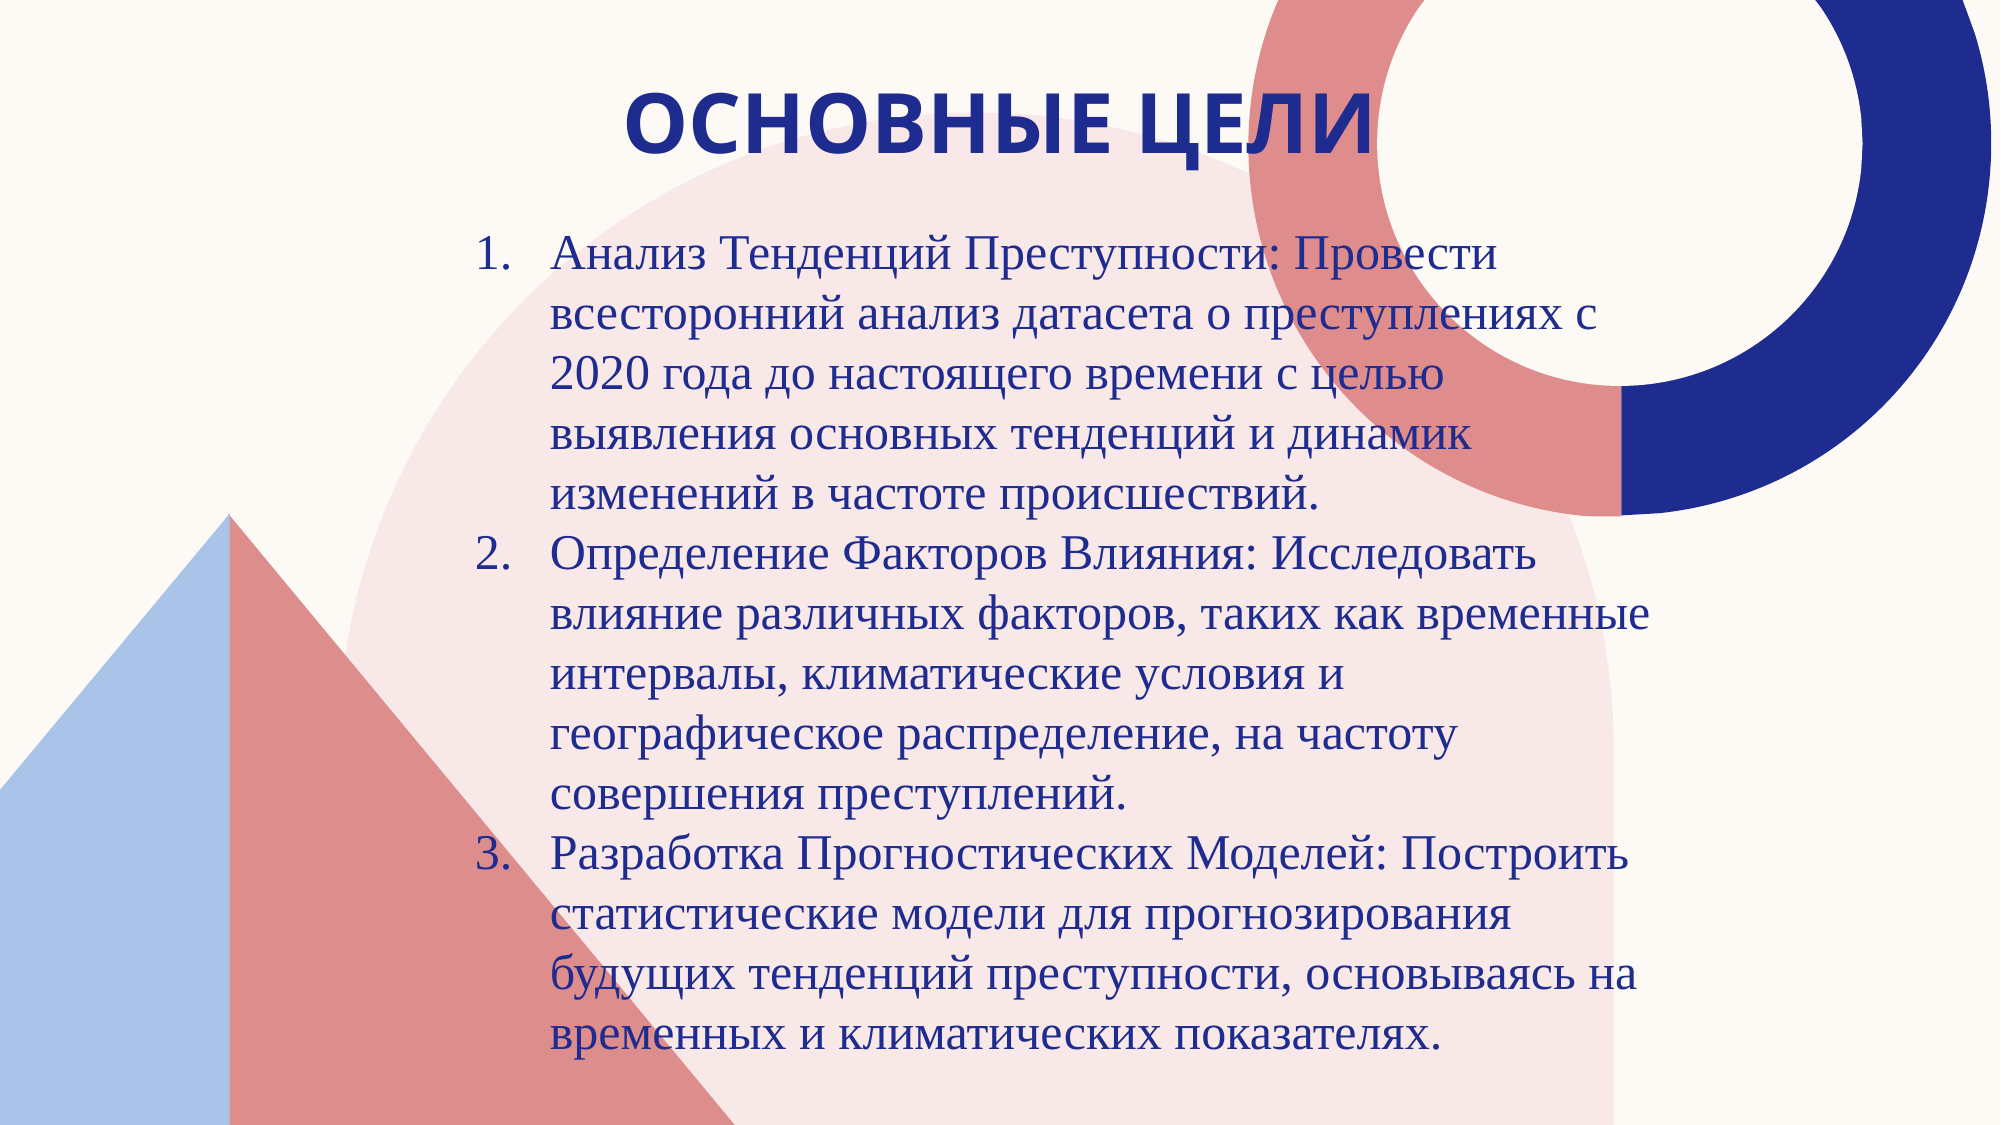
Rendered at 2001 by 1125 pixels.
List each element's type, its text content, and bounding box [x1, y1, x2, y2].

list Анализ Тенденций Преступности: Провести всесторонний анализ датасета о преступлениях с 2020 года до настоящего времени с целью выявления основных тенденций и динамик изменений в частоте происшествий. Определение Факторов Влияния: Исследовать влияние различных факторов, таких как временные интервалы, климатические условия и географическое распределение, на частоту совершения преступлений. Разработка Прогностических Моделей: Построить статистические модели для прогнозирования будущих тенденций преступности, основываясь на временных и климатических показателях. [474, 219, 1658, 971]
title ОСНОВНЫЕ ЦЕЛИ [474, 62, 1525, 189]
